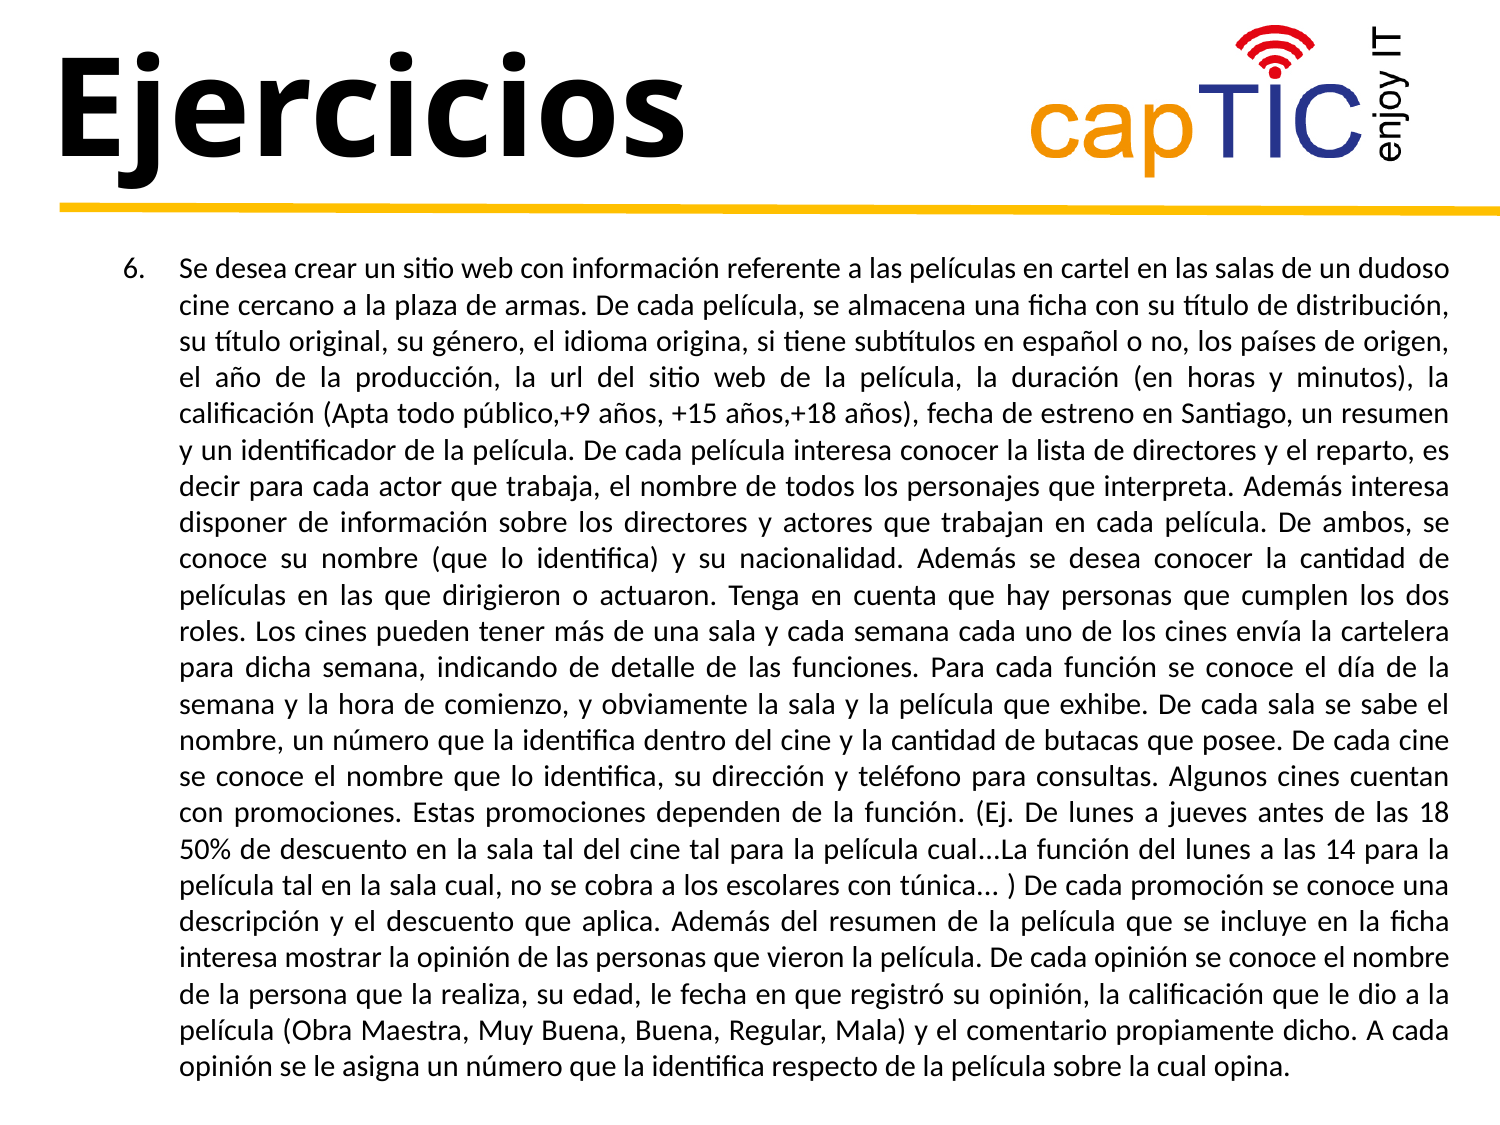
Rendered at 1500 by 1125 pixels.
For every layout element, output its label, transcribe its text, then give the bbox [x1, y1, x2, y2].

picture [1027, 25, 1413, 191]
title Ejercicios [35, 46, 1027, 177]
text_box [59, 207, 1500, 212]
text_box Se desea crear un sitio web con información referente a las películas en cartel en las salas de un dudoso cine cercano a la plaza de armas. De cada película, se almacena una ficha con su título de distribución, su título original, su género, el idioma origina, si tiene subtítulos en español o no, los países de origen, el año de la producción, la url del sitio web de la película, la duración (en horas y minutos), la calificación (Apta todo público,+9 años, +15 años,+18 años), fecha de estreno en Santiago, un resumen y un identificador de la película. De cada película interesa conocer la lista de directores y el reparto, es decir para cada actor que trabaja, el nombre de todos los personajes que interpreta. Además interesa disponer de información sobre los directores y actores que trabajan en cada película. De ambos, se conoce su nombre (que lo identifica) y su nacionalidad. Además se desea conocer la cantidad de películas en las que dirigieron o actuaron. Tenga en cuenta que hay personas que cumplen los dos roles. Los cines pueden tener más de una sala y cada semana cada uno de los cines envía la cartelera para dicha semana, indicando de detalle de las funciones. Para cada función se conoce el día de la semana y la hora de comienzo, y obviamente la sala y la película que exhibe. De cada sala se sabe el nombre, un número que la identifica dentro del cine y la cantidad de butacas que posee. De cada cine se conoce el nombre que lo identifica, su dirección y teléfono para consultas. Algunos cines cuentan con promociones. Estas promociones dependen de la función. (Ej. De lunes a jueves antes de las 18 50% de descuento en la sala tal del cine tal para la película cual...La función del lunes a las 14 para la película tal en la sala cual, no se cobra a los escolares con túnica... ) De cada promoción se conoce una descripción y el descuento que aplica. Además del resumen de la película que se incluye en la ficha interesa mostrar la opinión de las personas que vieron la película. De cada opinión se conoce el nombre de la persona que la realiza, su edad, le fecha en que registró su opinión, la calificación que le dio a la película (Obra Maestra, Muy Buena, Buena, Regular, Mala) y el comentario propiamente dicho. A cada opinión se le asigna un número que la identifica respecto de la película sobre la cual opina. [108, 241, 1465, 1091]
